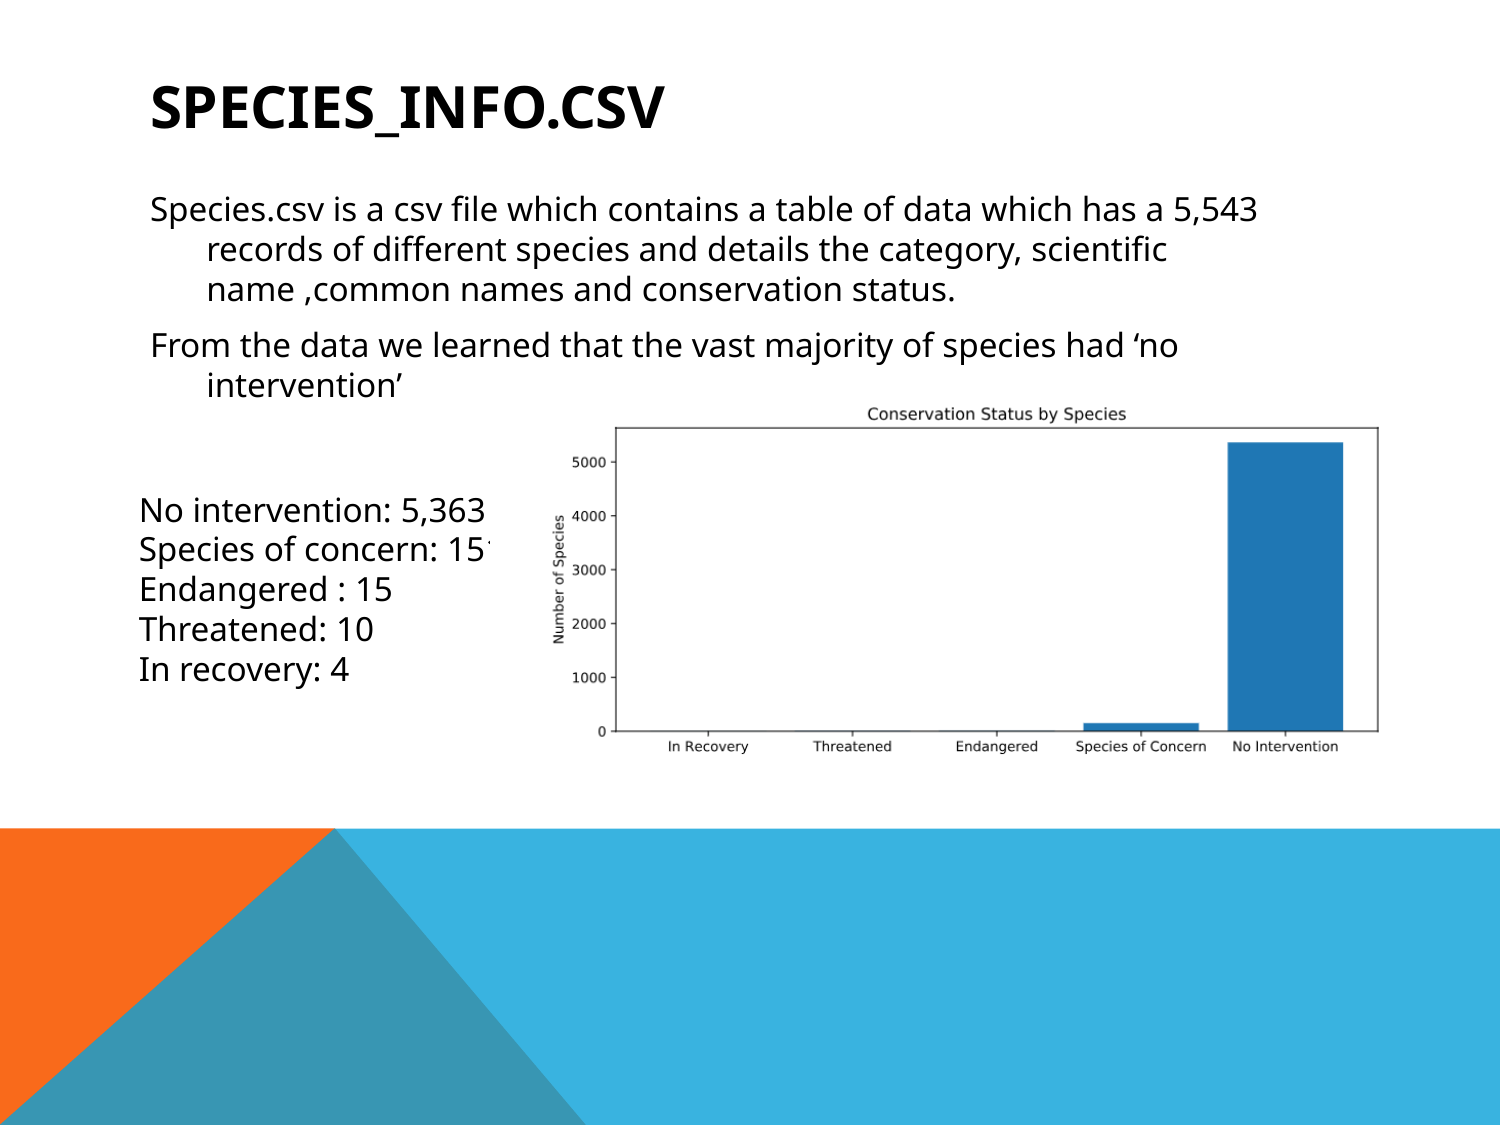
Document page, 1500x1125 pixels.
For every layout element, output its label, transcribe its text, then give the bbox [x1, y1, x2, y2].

title species_info.csv [135, 60, 1369, 150]
picture [489, 392, 1471, 793]
text_box No intervention: 5,363 Species of concern: 151 Endangered : 15 Threatened: 10 In recovery: 4 [123, 481, 484, 696]
list Species.csv is a csv file which contains a table of data which has a 5,543 records of different species and details the category, scientific name ,common names and conservation status. From the data we learned that the vast majority of species had ‘no intervention’ [135, 180, 1369, 386]
